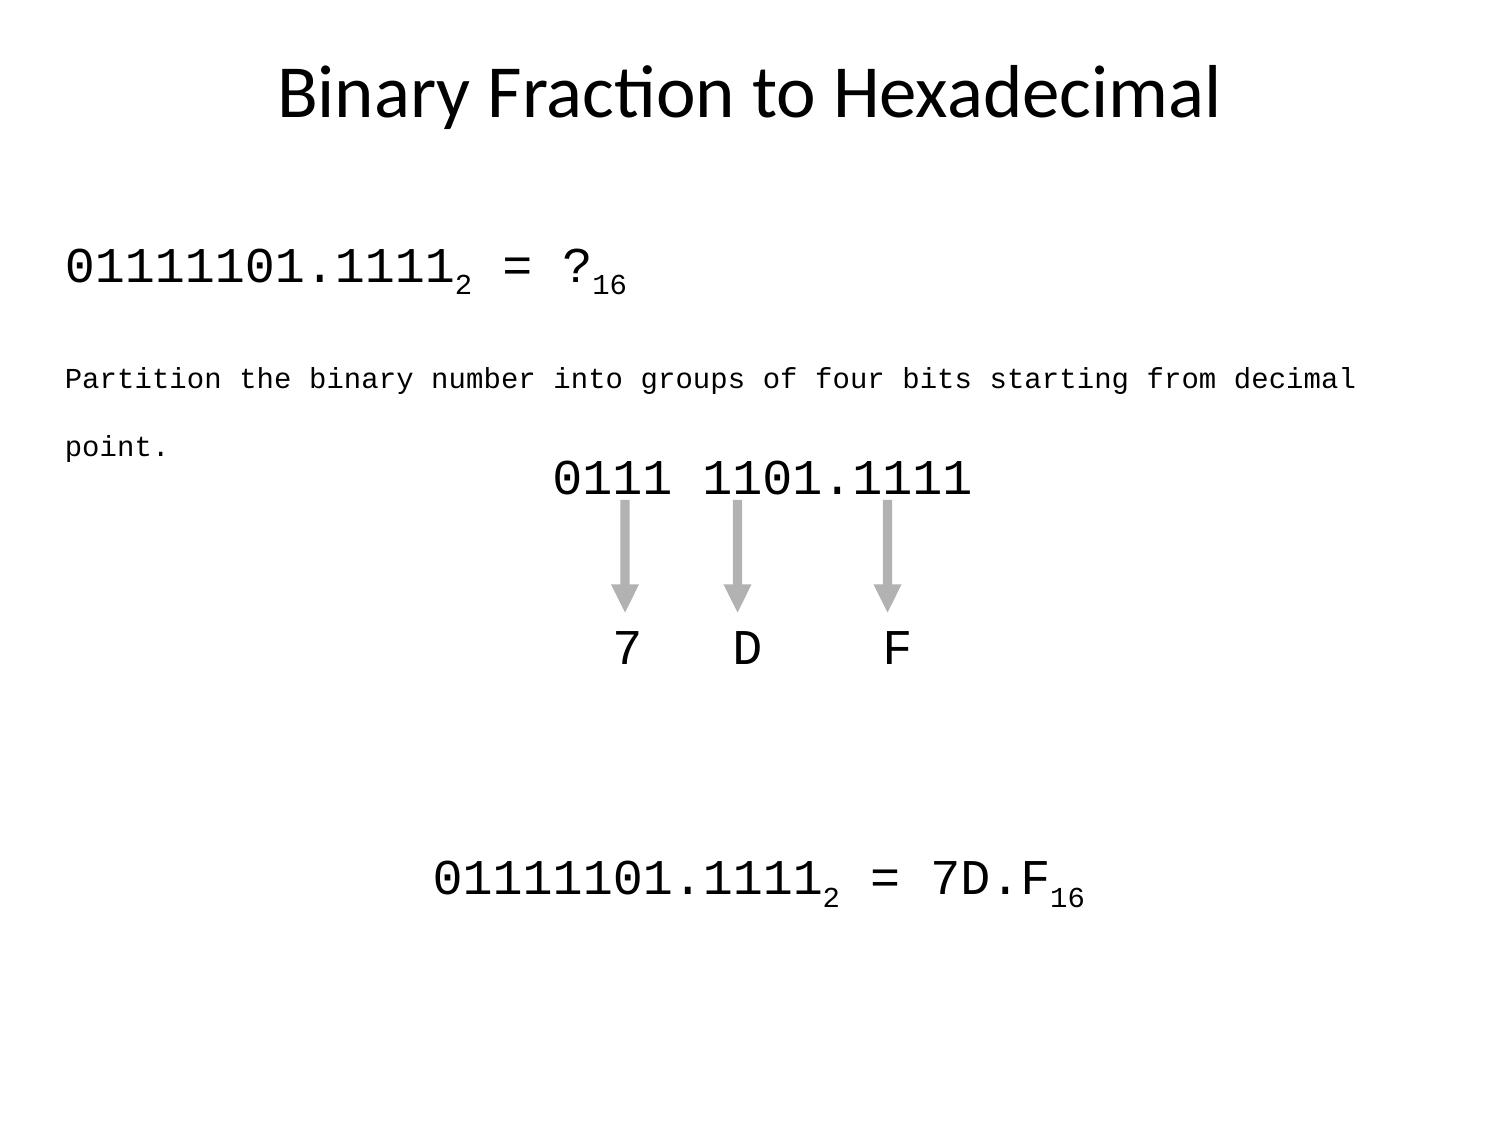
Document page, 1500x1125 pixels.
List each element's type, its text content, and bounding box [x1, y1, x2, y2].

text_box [537, 437, 1263, 696]
text_box 01111101.11112 = ?16 Partition the binary number into groups of four bits starting from decimal point. [50, 224, 1438, 470]
text_box 01111101.11112 = 7D.F16 [399, 837, 1100, 921]
title Binary Fraction to Hexadecimal [112, 24, 1388, 151]
